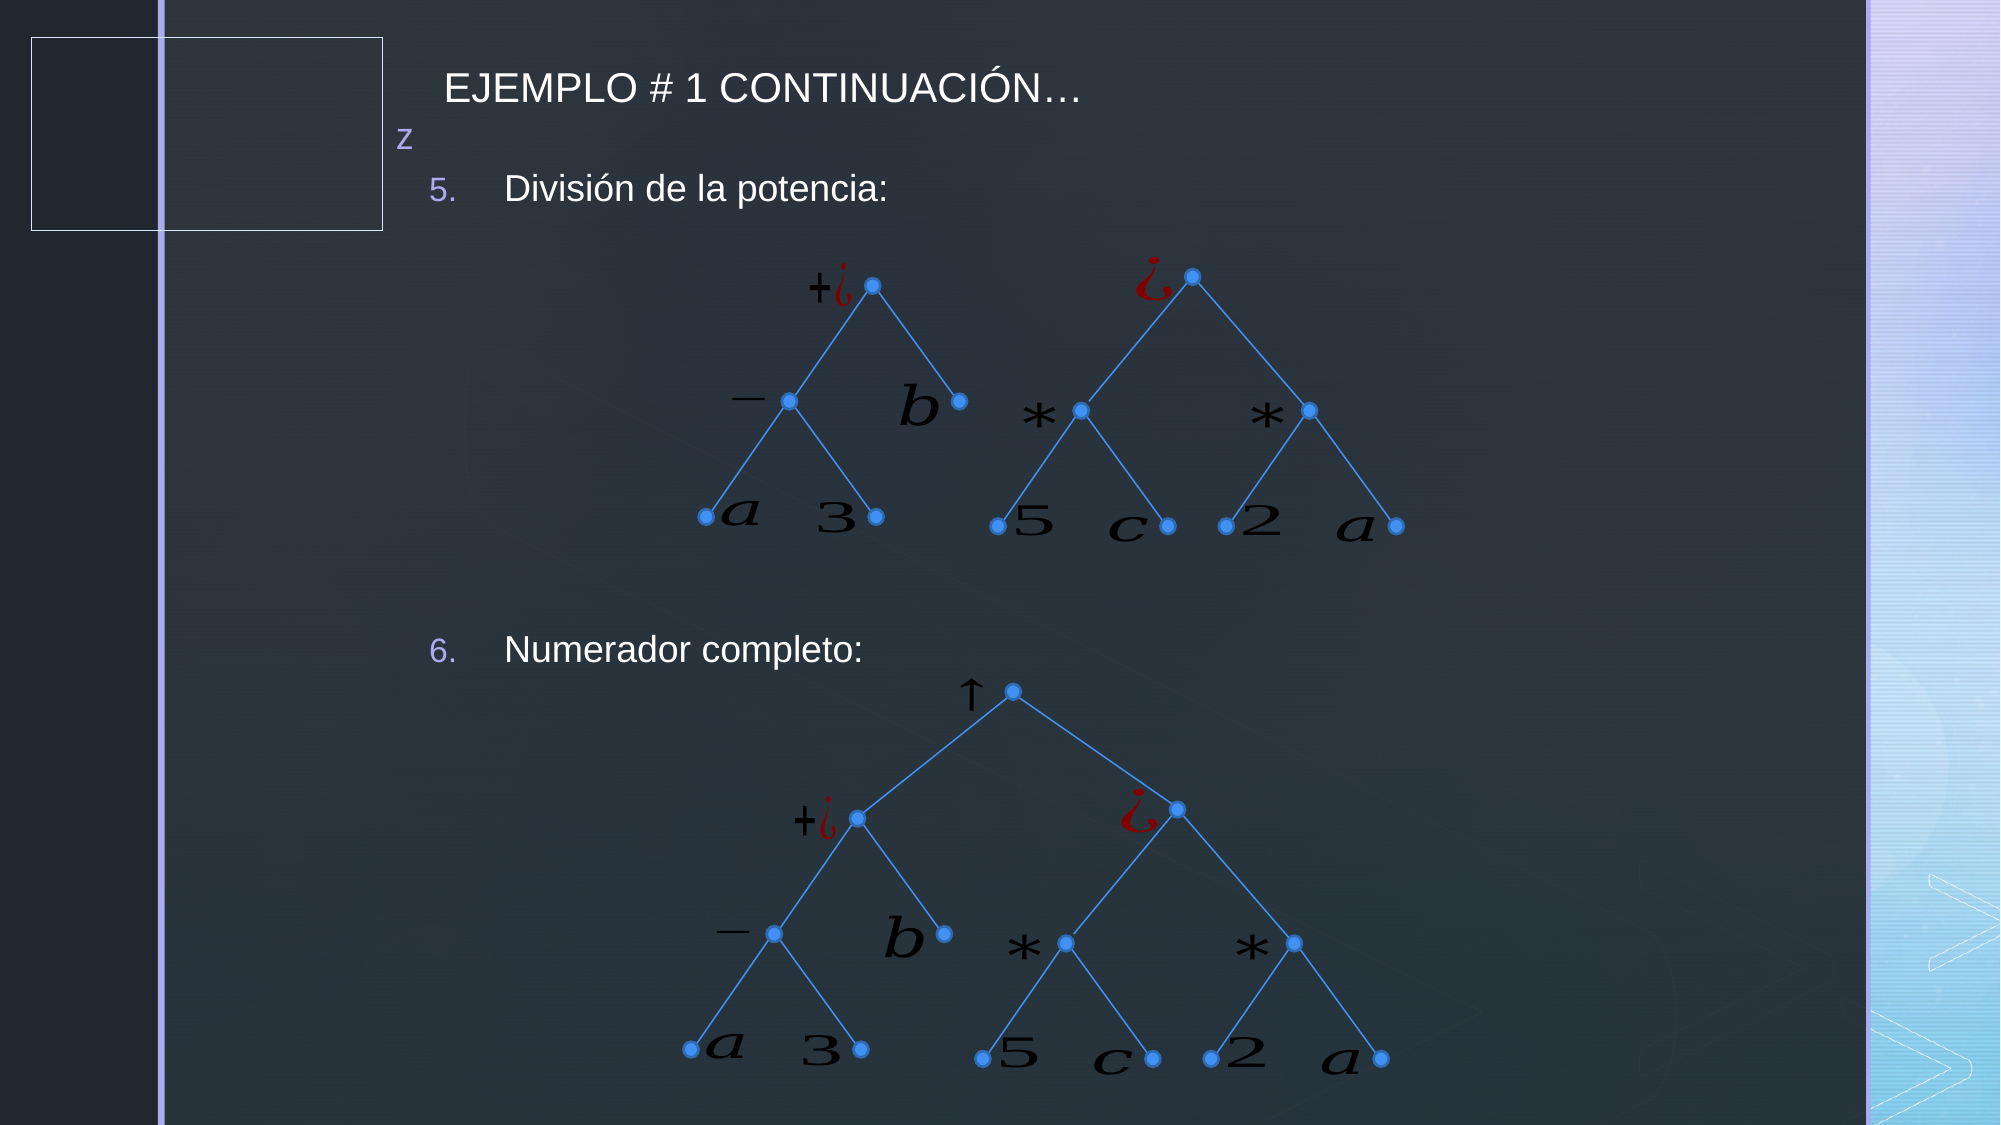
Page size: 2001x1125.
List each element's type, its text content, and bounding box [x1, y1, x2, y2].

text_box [862, 696, 1009, 814]
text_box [1018, 696, 1173, 805]
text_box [683, 785, 1390, 1086]
title EJEMPLO # 1 CONTINUACIÓN… [428, 58, 1734, 144]
picture [1871, 0, 2001, 1125]
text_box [698, 252, 1405, 553]
text_box [1004, 682, 1023, 701]
